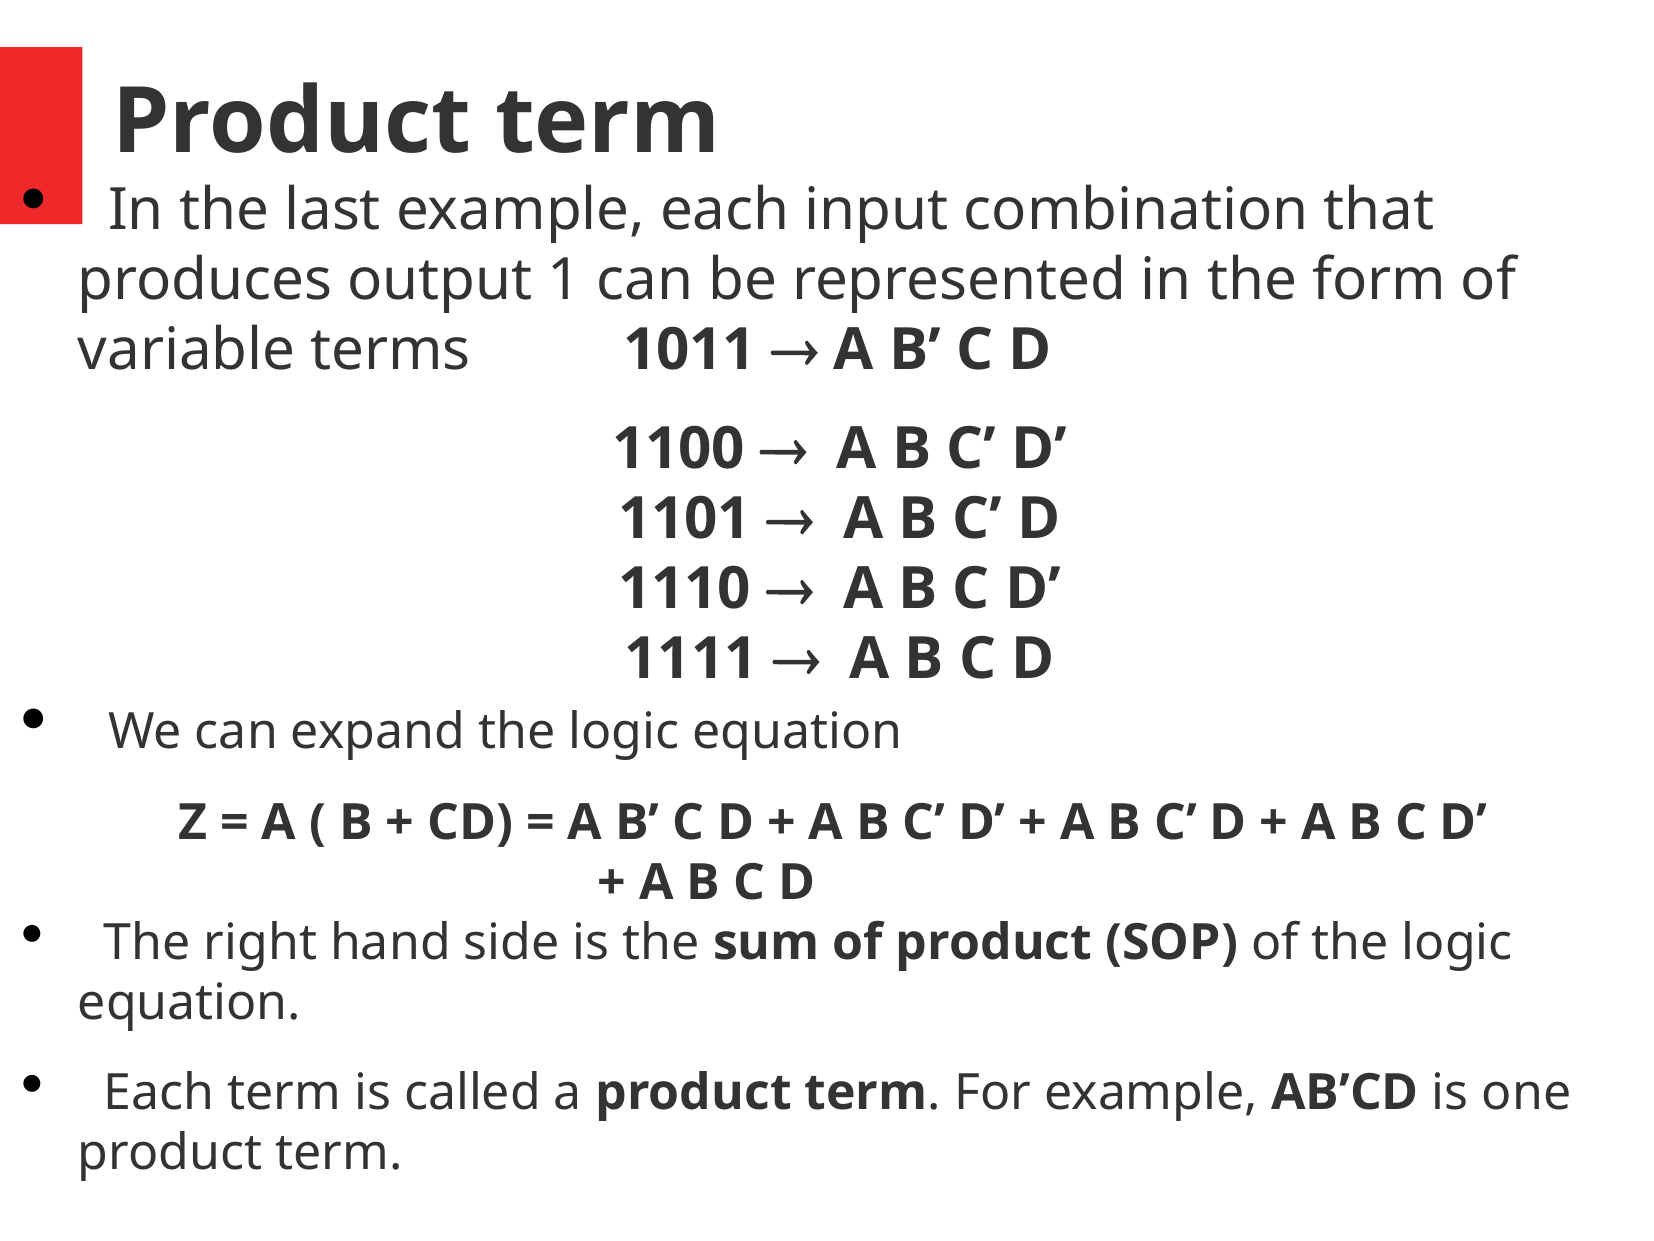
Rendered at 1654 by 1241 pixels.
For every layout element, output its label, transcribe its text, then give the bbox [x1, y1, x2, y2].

title Product term [112, 4, 1565, 171]
list In the last example, each input combination that produces output 1 can be represented in the form of variable terms 1011  A B’ C D 1100 A B C’ D’ 1101 A B C’ D 1110 A B C D’ 1111 A B C D We can expand the logic equation Z = A ( B + CD) = A B’ C D + A B C’ D’ + A B C’ D + A B C D’ + A B C D The right hand side is the sum of product (SOP) of the logic equation. Each term is called a product term. For example, AB’CD is one product term. [23, 171, 1654, 1176]
